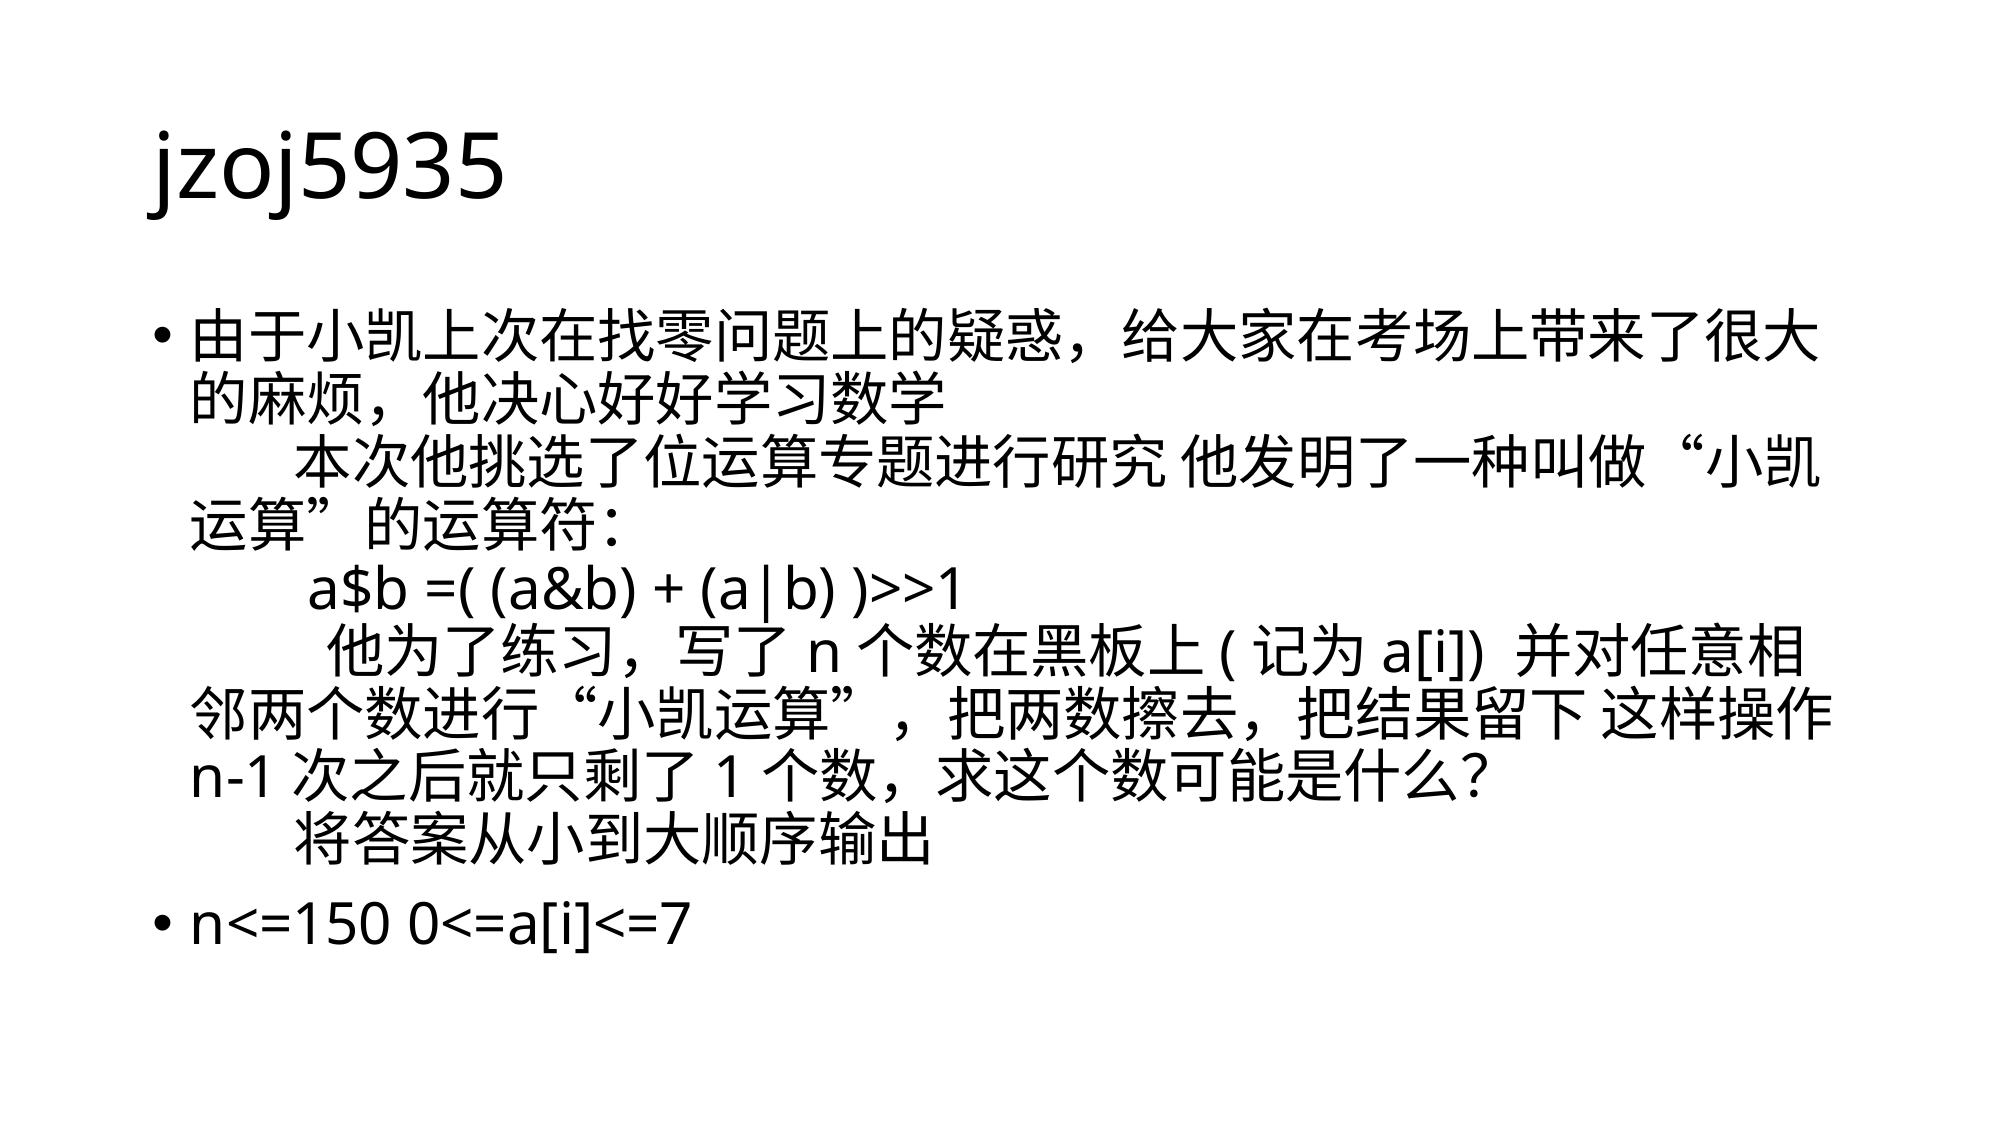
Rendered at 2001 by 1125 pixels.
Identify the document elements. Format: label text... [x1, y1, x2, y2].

title jzoj5935 [137, 59, 1863, 278]
list 由于小凯上次在找零问题上的疑惑，给大家在考场上带来了很大的麻烦，他决心好好学习数学 本次他挑选了位运算专题进行研究 他发明了一种叫做“小凯运算”的运算符： a$b =( (a&b) + (a|b) )>>1 他为了练习，写了n个数在黑板上(记为a[i]) 并对任意相邻两个数进行“小凯运算”，把两数擦去，把结果留下 这样操作n-1次之后就只剩了1个数，求这个数可能是什么？ 将答案从小到大顺序输出 n<=150 0<=a[i]<=7 [137, 299, 1863, 1014]
